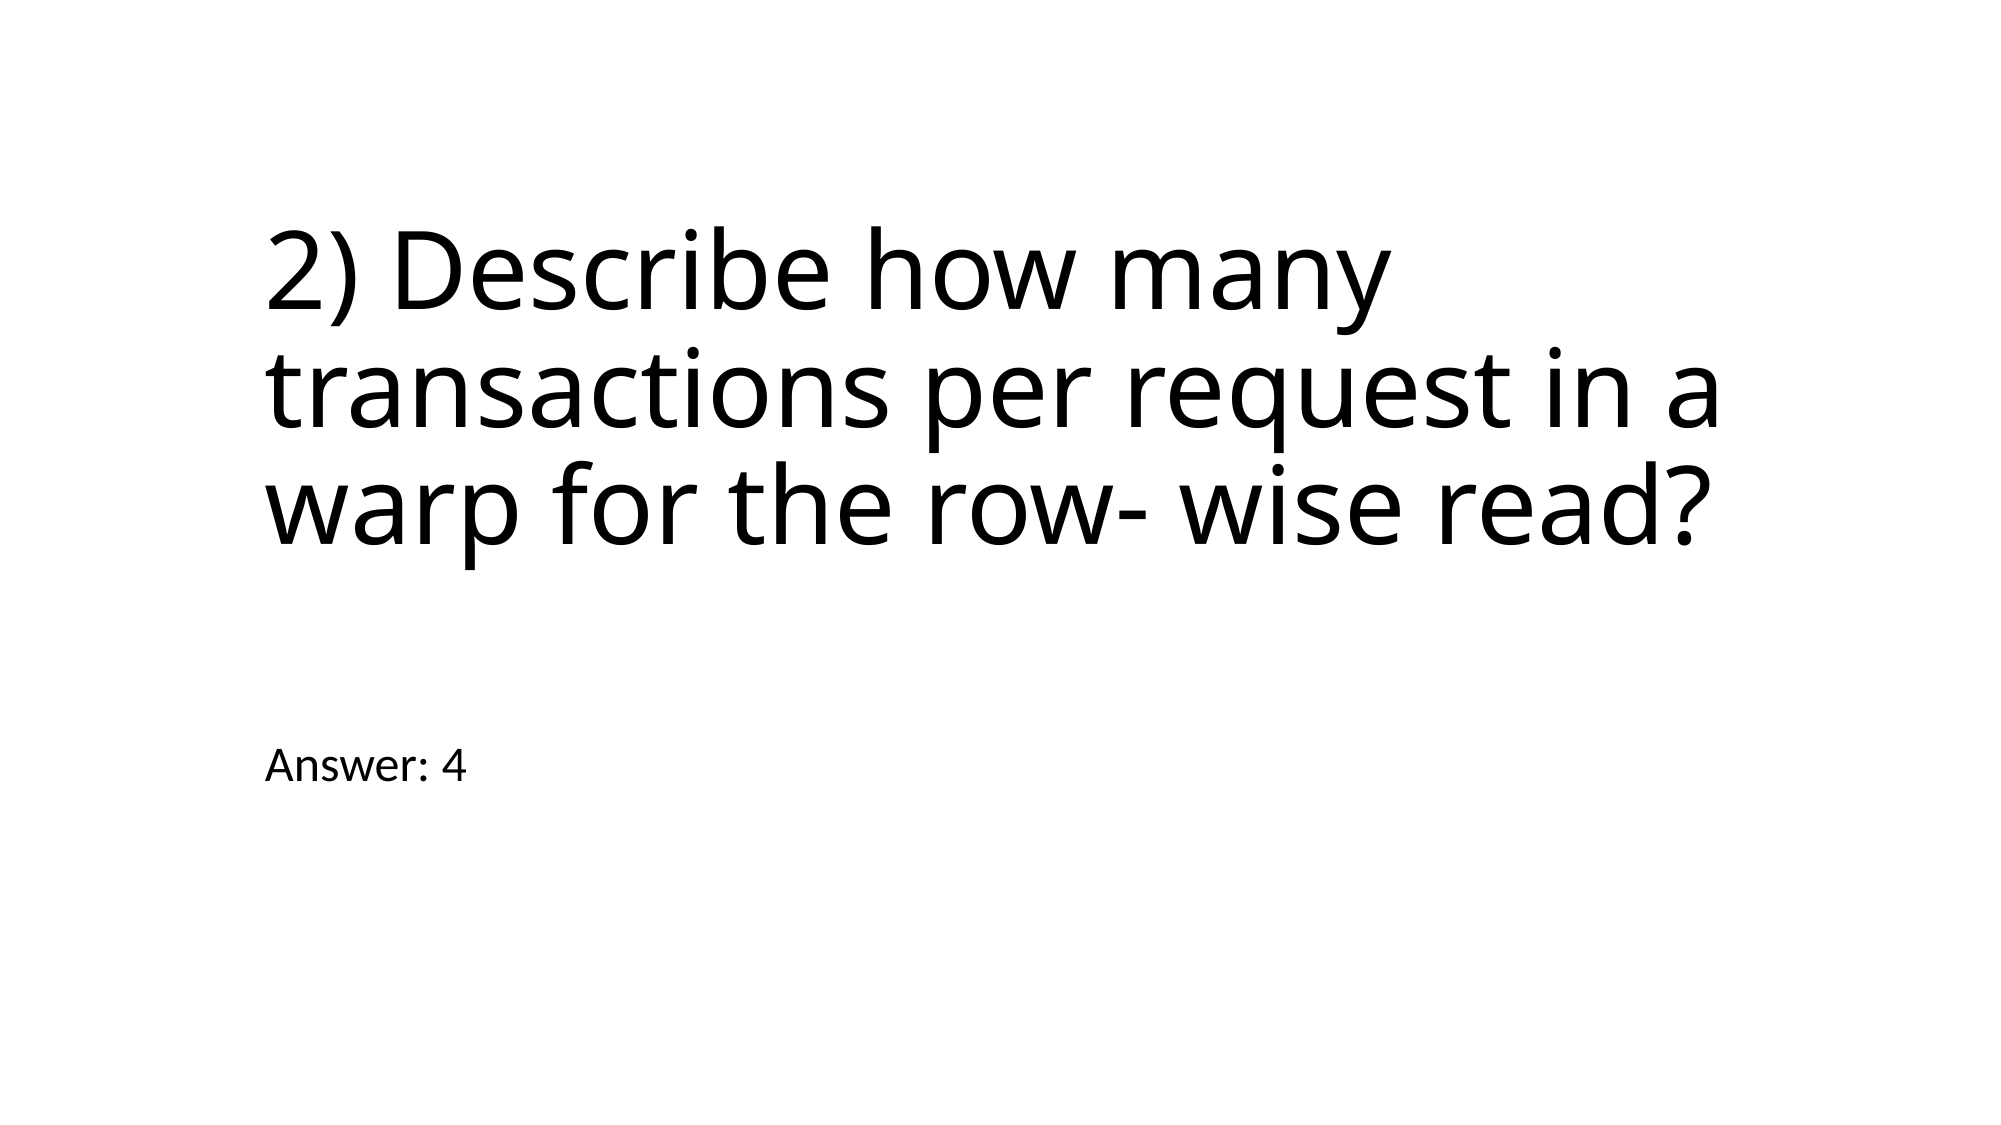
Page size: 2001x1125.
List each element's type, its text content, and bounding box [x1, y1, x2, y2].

title 2) Describe how many transactions per request in a warp for the row- wise read? [249, 184, 1750, 576]
subtitle Answer: 4 [249, 730, 1750, 863]
